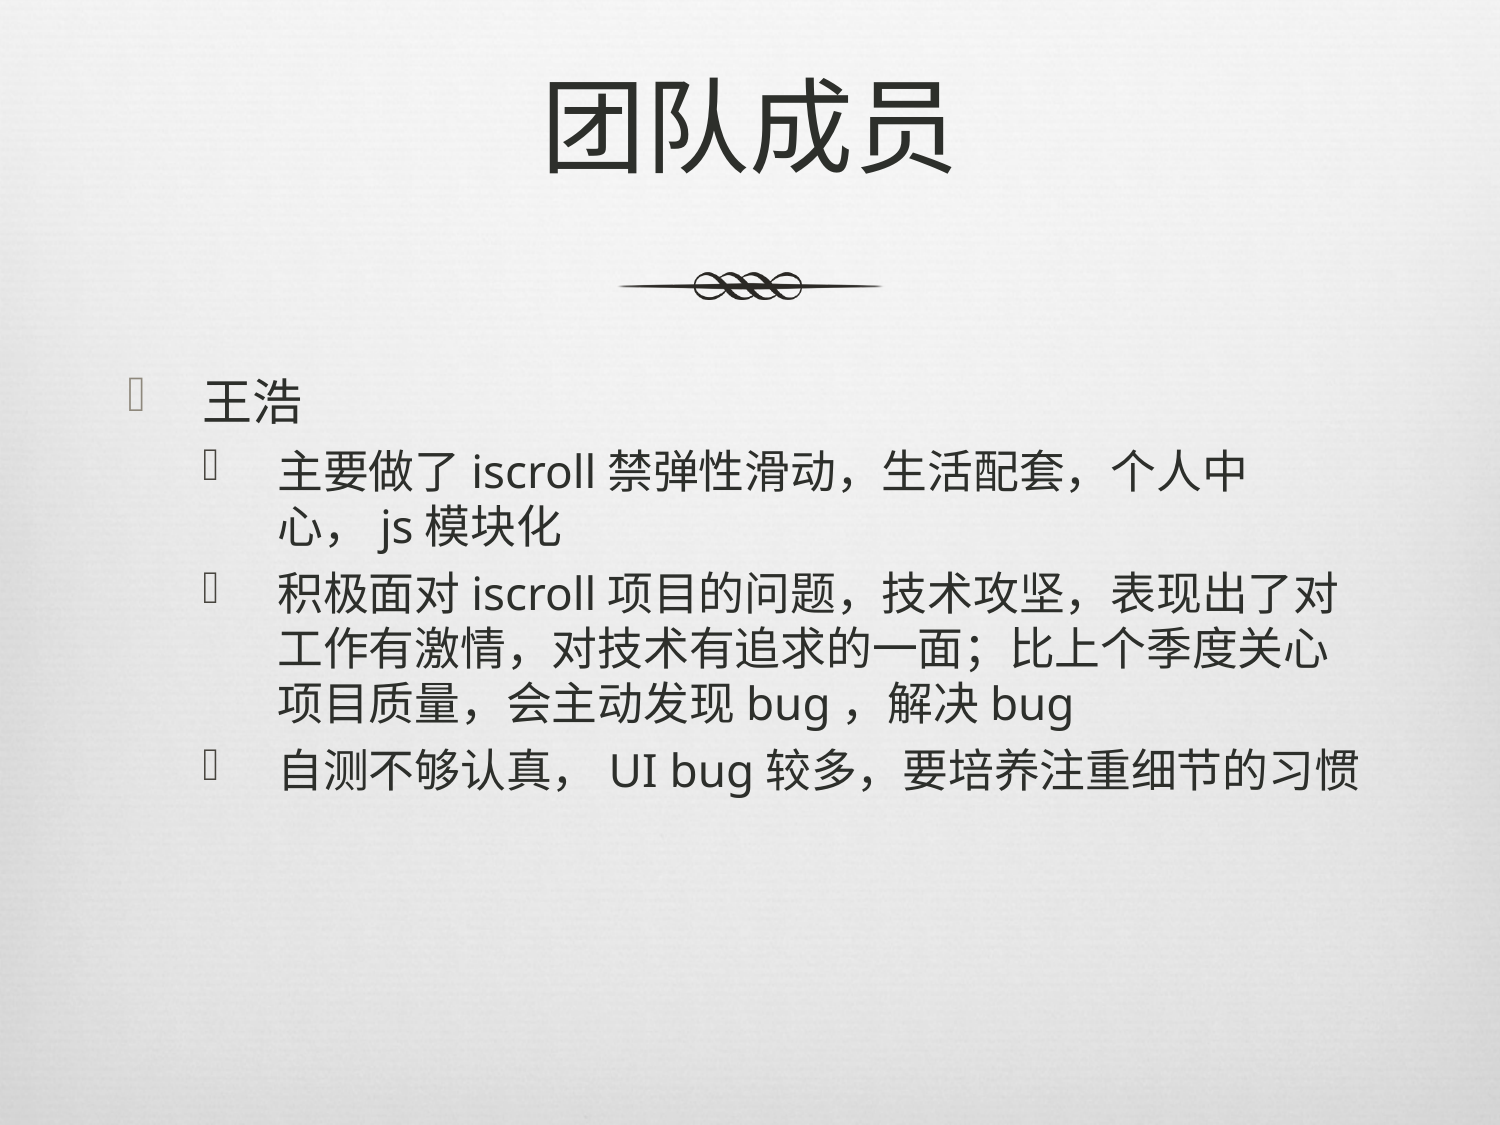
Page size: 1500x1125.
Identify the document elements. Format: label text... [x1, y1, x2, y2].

list 王浩 主要做了iscroll禁弹性滑动，生活配套，个人中心，js模块化 积极面对iscroll项目的问题，技术攻坚，表现出了对工作有激情，对技术有追求的一面；比上个季度关心项目质量，会主动发现bug，解决bug 自测不够认真，UI bug较多，要培养注重细节的习惯 [112, 362, 1388, 963]
title 团队成员 [112, 11, 1388, 236]
picture [615, 272, 885, 300]
